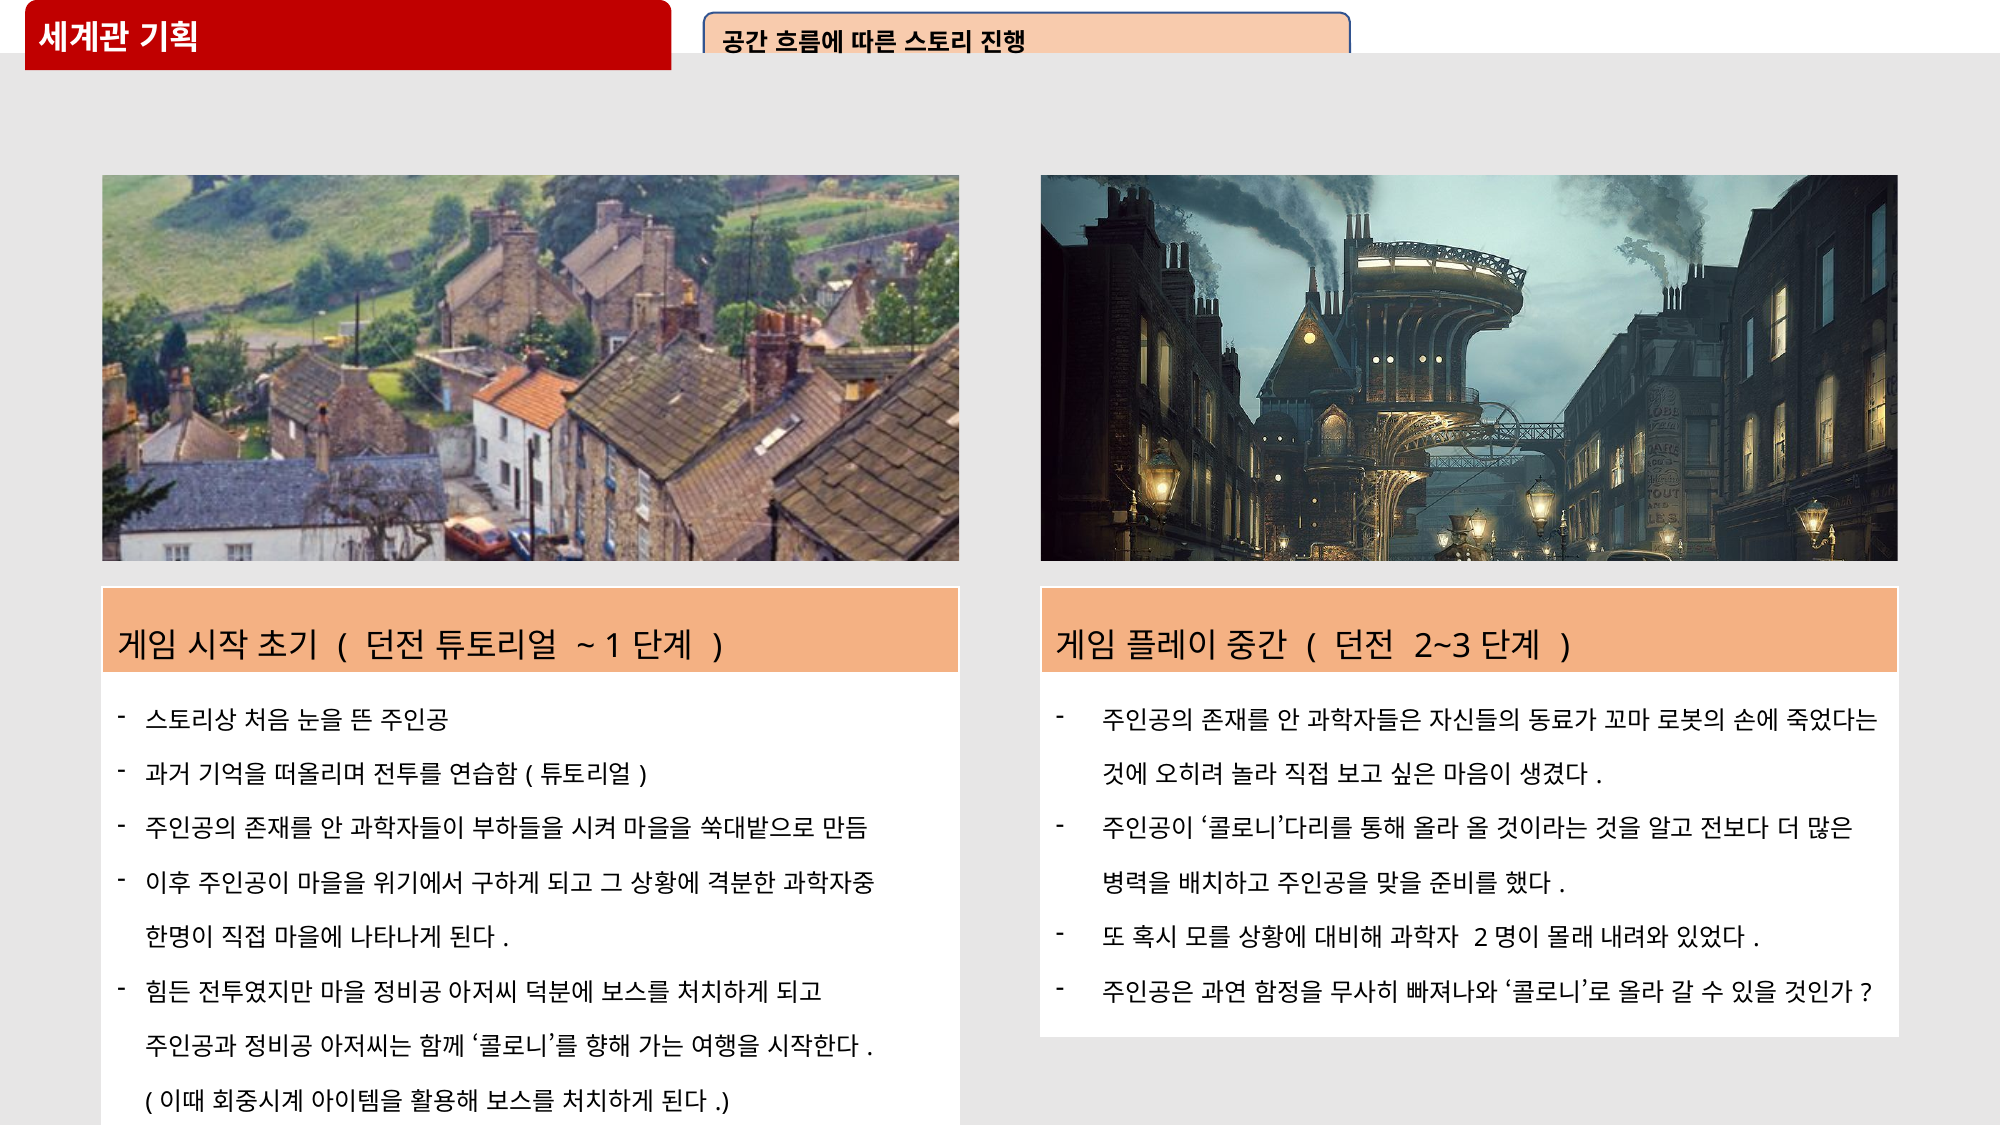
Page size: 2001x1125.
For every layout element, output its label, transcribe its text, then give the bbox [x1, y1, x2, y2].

table_header 게임 시작 초기 ( 던전 튜토리얼 ~ 1단계 ) [103, 588, 958, 672]
table_cell 스토리상 처음 눈을 뜬 주인공 과거 기억을 떠올리며 전투를 연습함(튜토리얼) 주인공의 존재를 안 과학자들이 부하들을 시켜 마을을 쑥대밭으로 만듬 이후 주인공이 마을을 위기에서 구하게 되고 그 상황에 격분한 과학자중 한명이 직접 마을에 나타나게 된다. 힘든 전투였지만 마을 정비공 아저씨 덕분에 보스를 처치하게 되고 주인공과 정비공 아저씨는 함께 ‘콜로니’를 향해 가는 여행을 시작한다. (이때 회중시계 아이템을 활용해 보스를 처치하게 된다.) [103, 677, 958, 1124]
picture [102, 175, 960, 561]
title 세계관 기획 [23, 0, 663, 79]
table_cell 주인공의 존재를 안 과학자들은 자신들의 동료가 꼬마 로봇의 손에 죽었다는 것에 오히려 놀라 직접 보고 싶은 마음이 생겼다. 주인공이 ‘콜로니’다리를 통해 올라 올 것이라는 것을 알고 전보다 더 많은 병력을 배치하고 주인공을 맞을 준비를 했다. 또 혹시 모를 상황에 대비해 과학자 2명이 몰래 내려와 있었다. 주인공은 과연 함정을 무사히 빠져나와 ‘콜로니’로 올라 갈 수 있을 것인가? [1042, 677, 1897, 1035]
picture [1040, 175, 1898, 561]
table_header 게임 플레이 중간 ( 던전 2~3단계 ) [1042, 588, 1897, 672]
list 공간 흐름에 따른 스토리 진행 [708, 22, 1347, 65]
